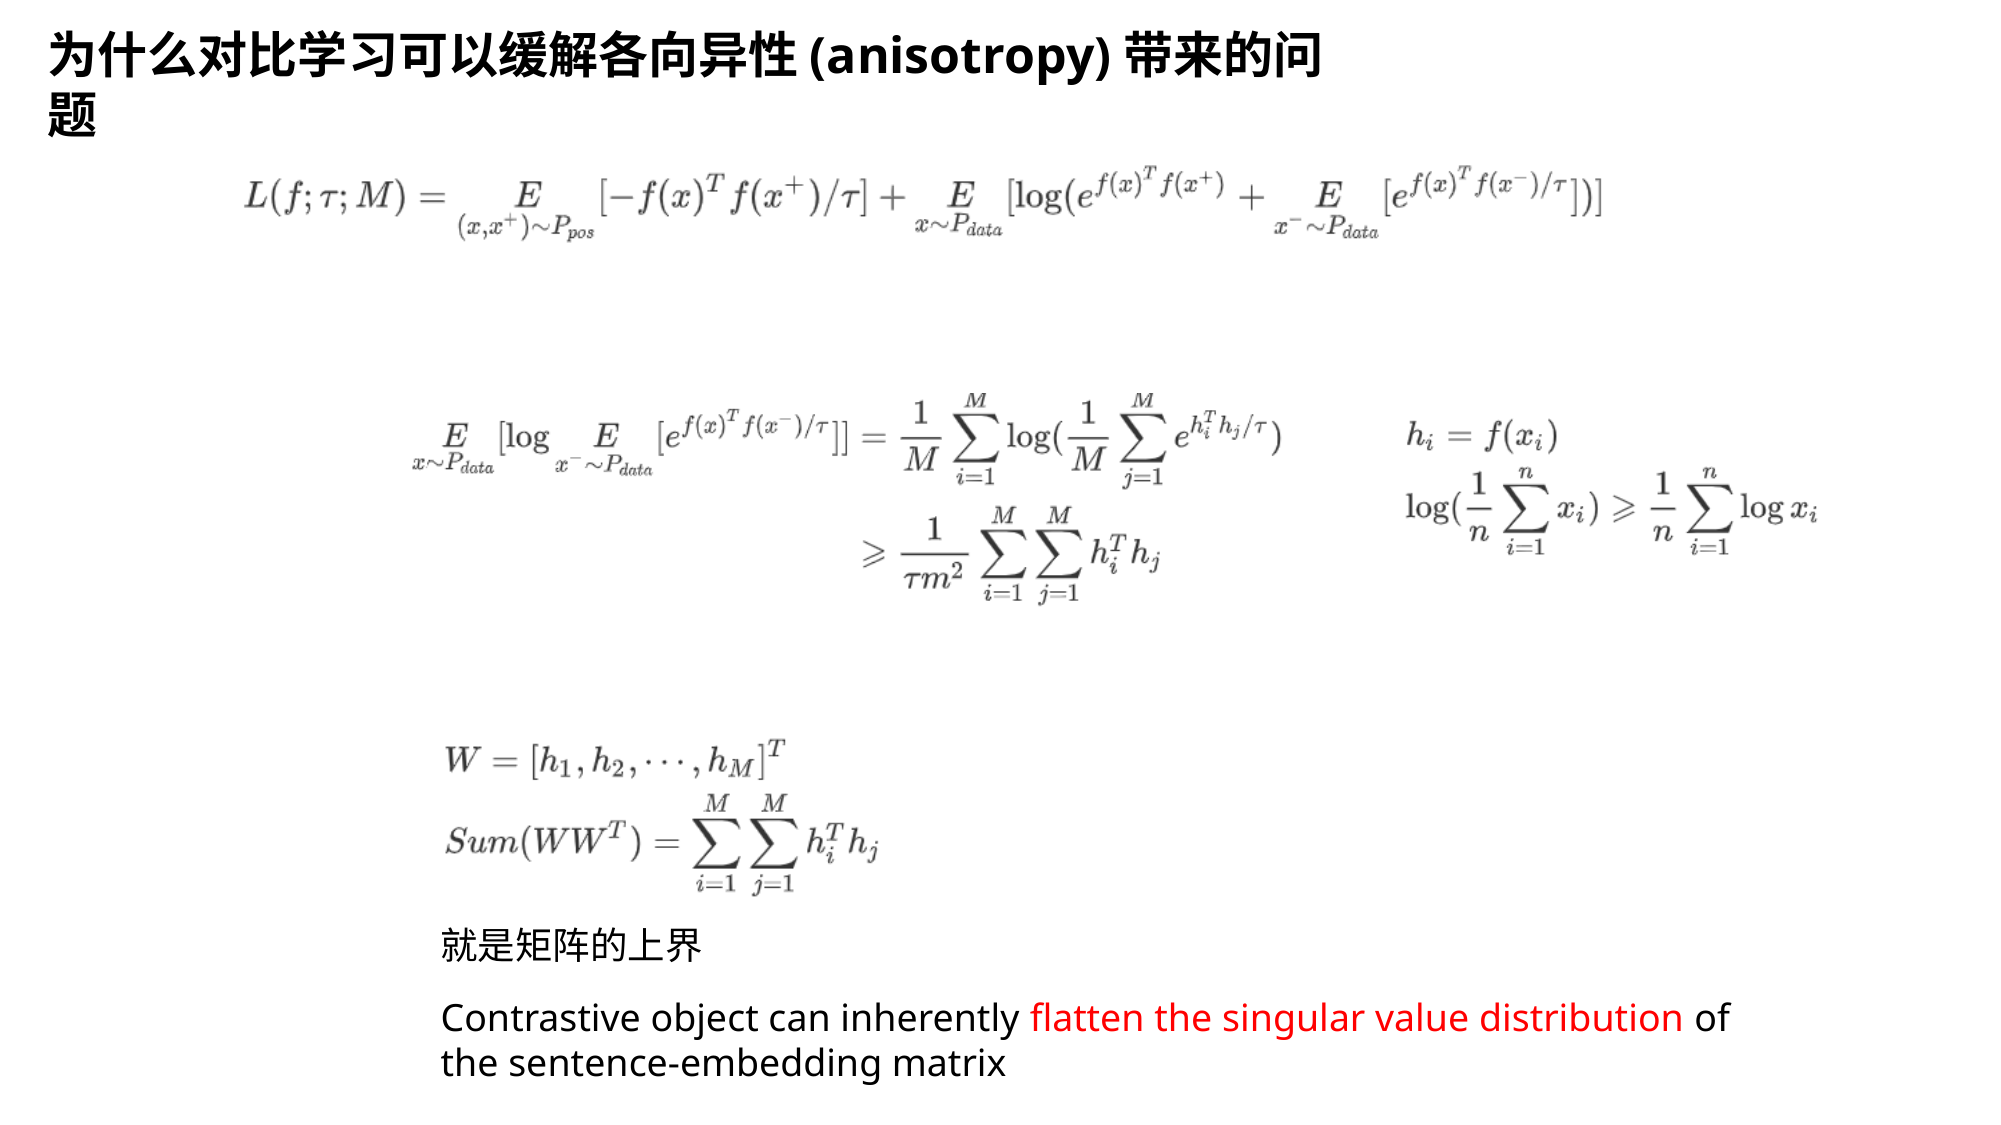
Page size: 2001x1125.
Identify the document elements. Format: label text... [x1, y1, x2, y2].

picture [1374, 393, 1879, 592]
picture [406, 393, 1339, 621]
picture [220, 151, 1627, 253]
picture [425, 726, 935, 909]
text_box 为什么对比学习可以缓解各向异性(anisotropy)带来的问题 [33, 16, 1363, 151]
text_box Contrastive object can inherently flatten the singular value distribution of the sentence-embedding matrix [425, 986, 1793, 1092]
